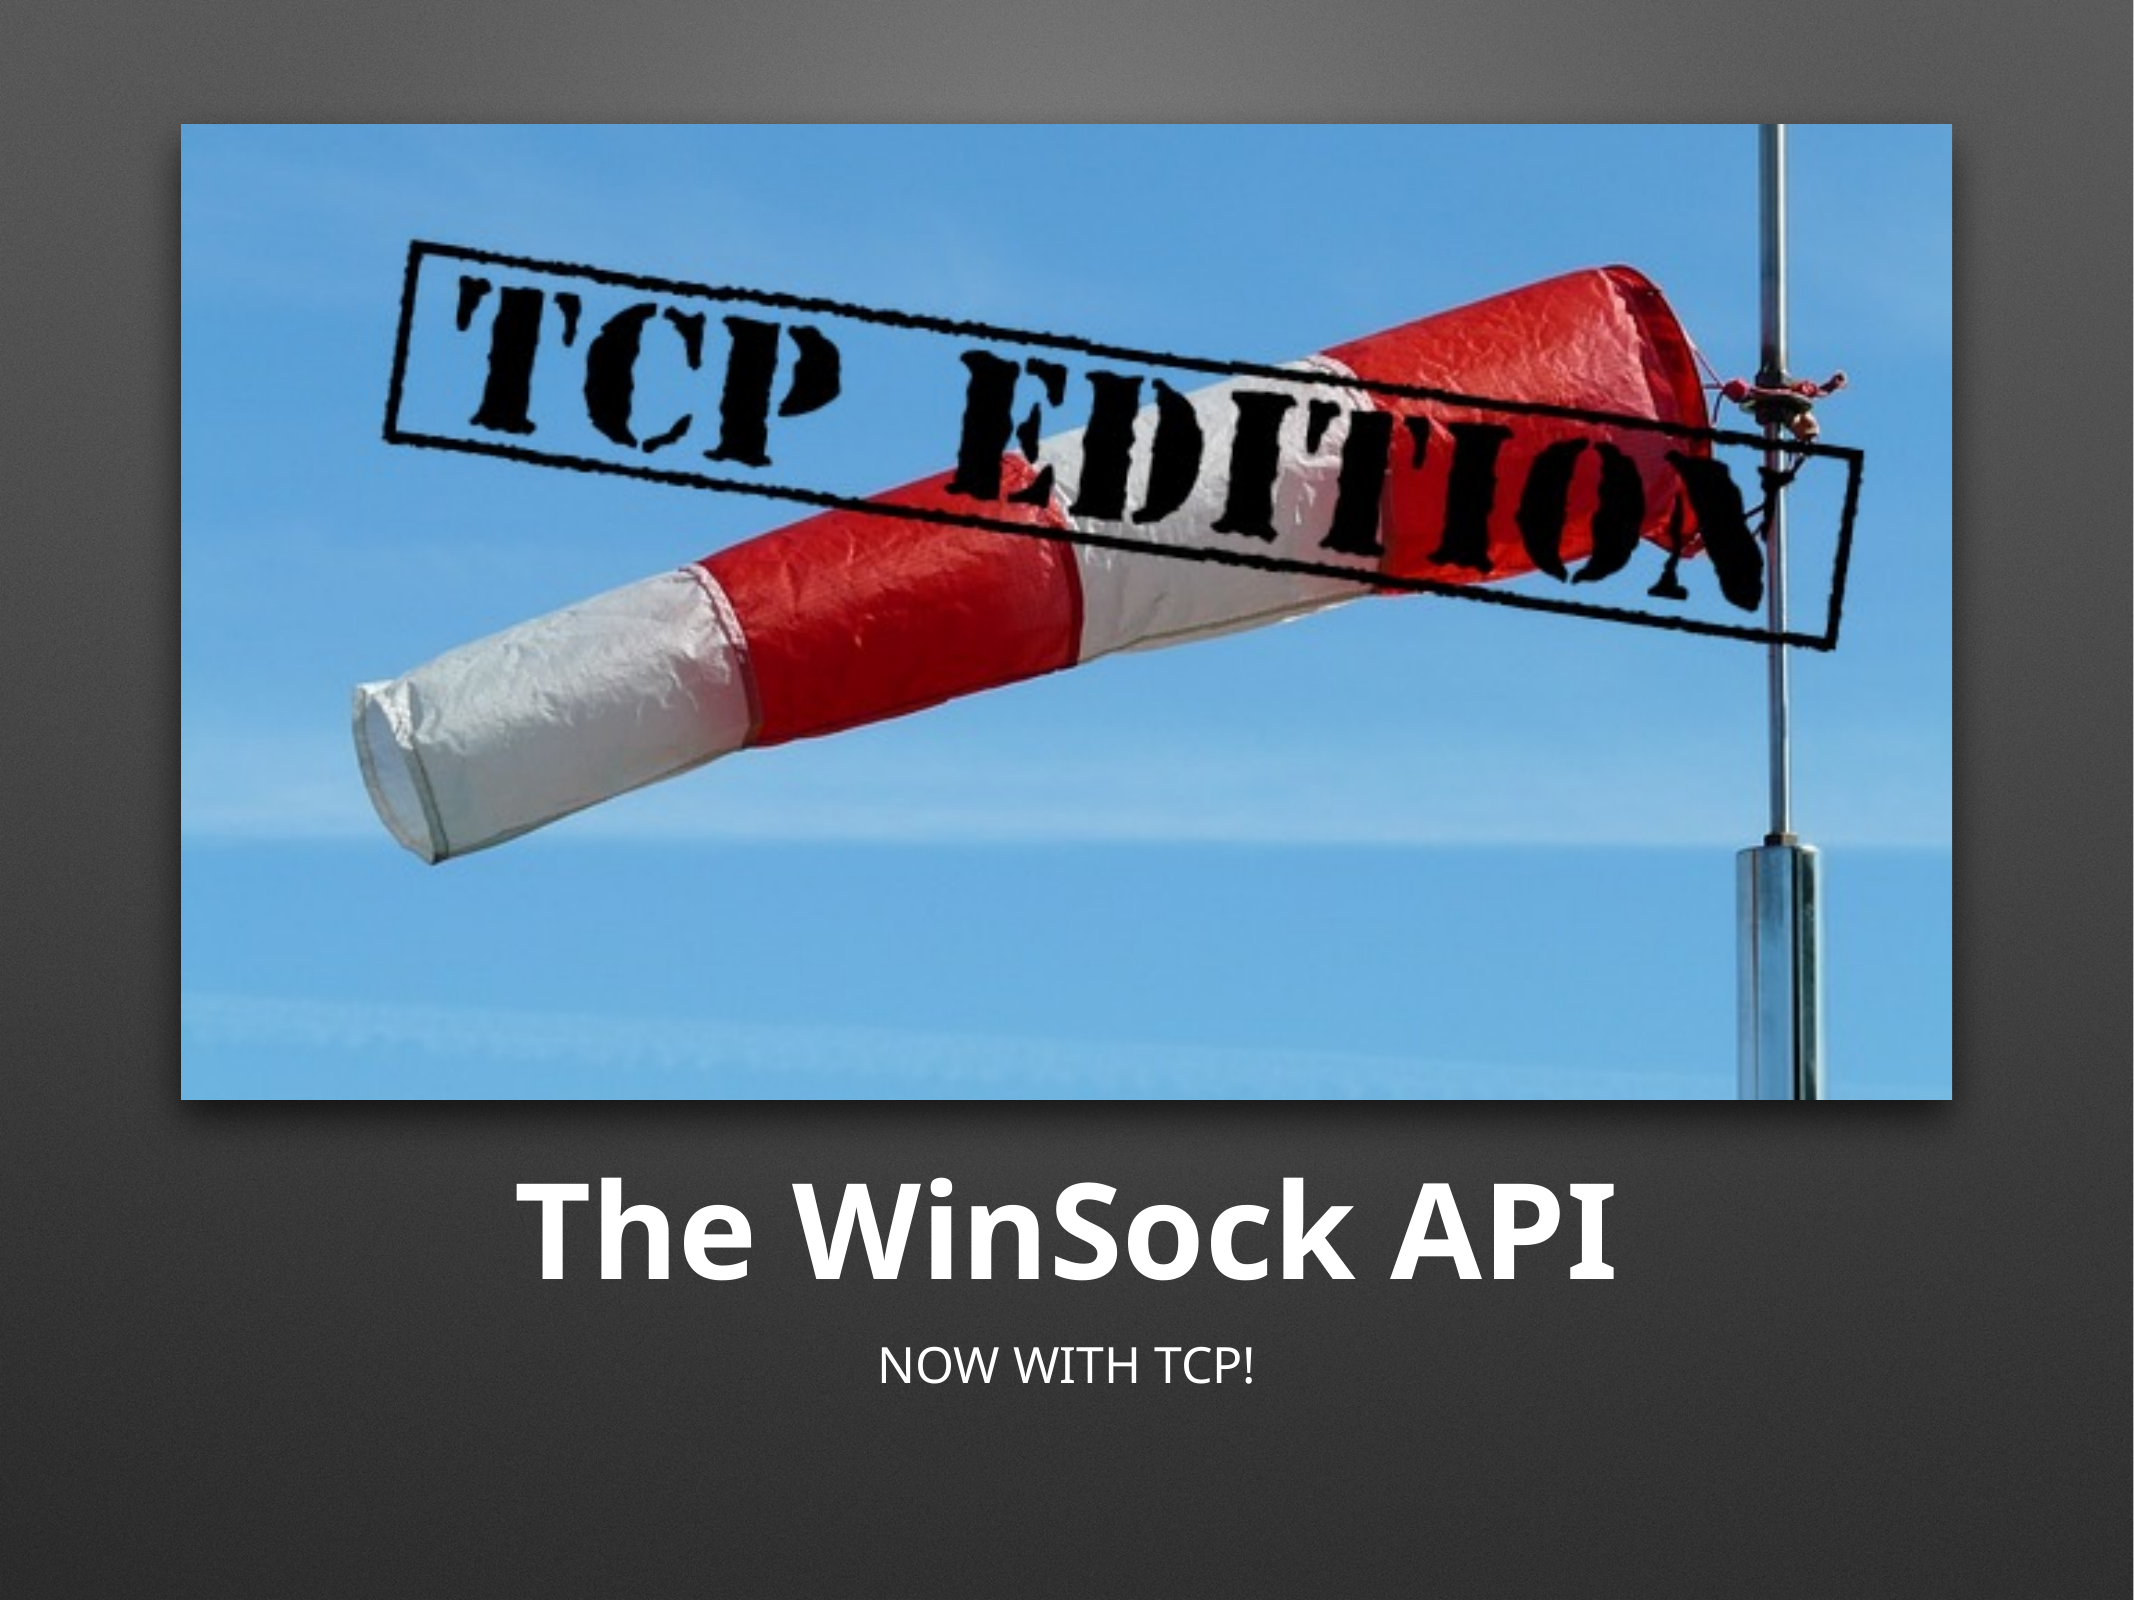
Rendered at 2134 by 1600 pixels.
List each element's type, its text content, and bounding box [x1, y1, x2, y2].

list NOW WITH TCP! [124, 1332, 2009, 1484]
picture [0, 0, 2134, 1600]
title The WinSock API [124, 1128, 2009, 1307]
